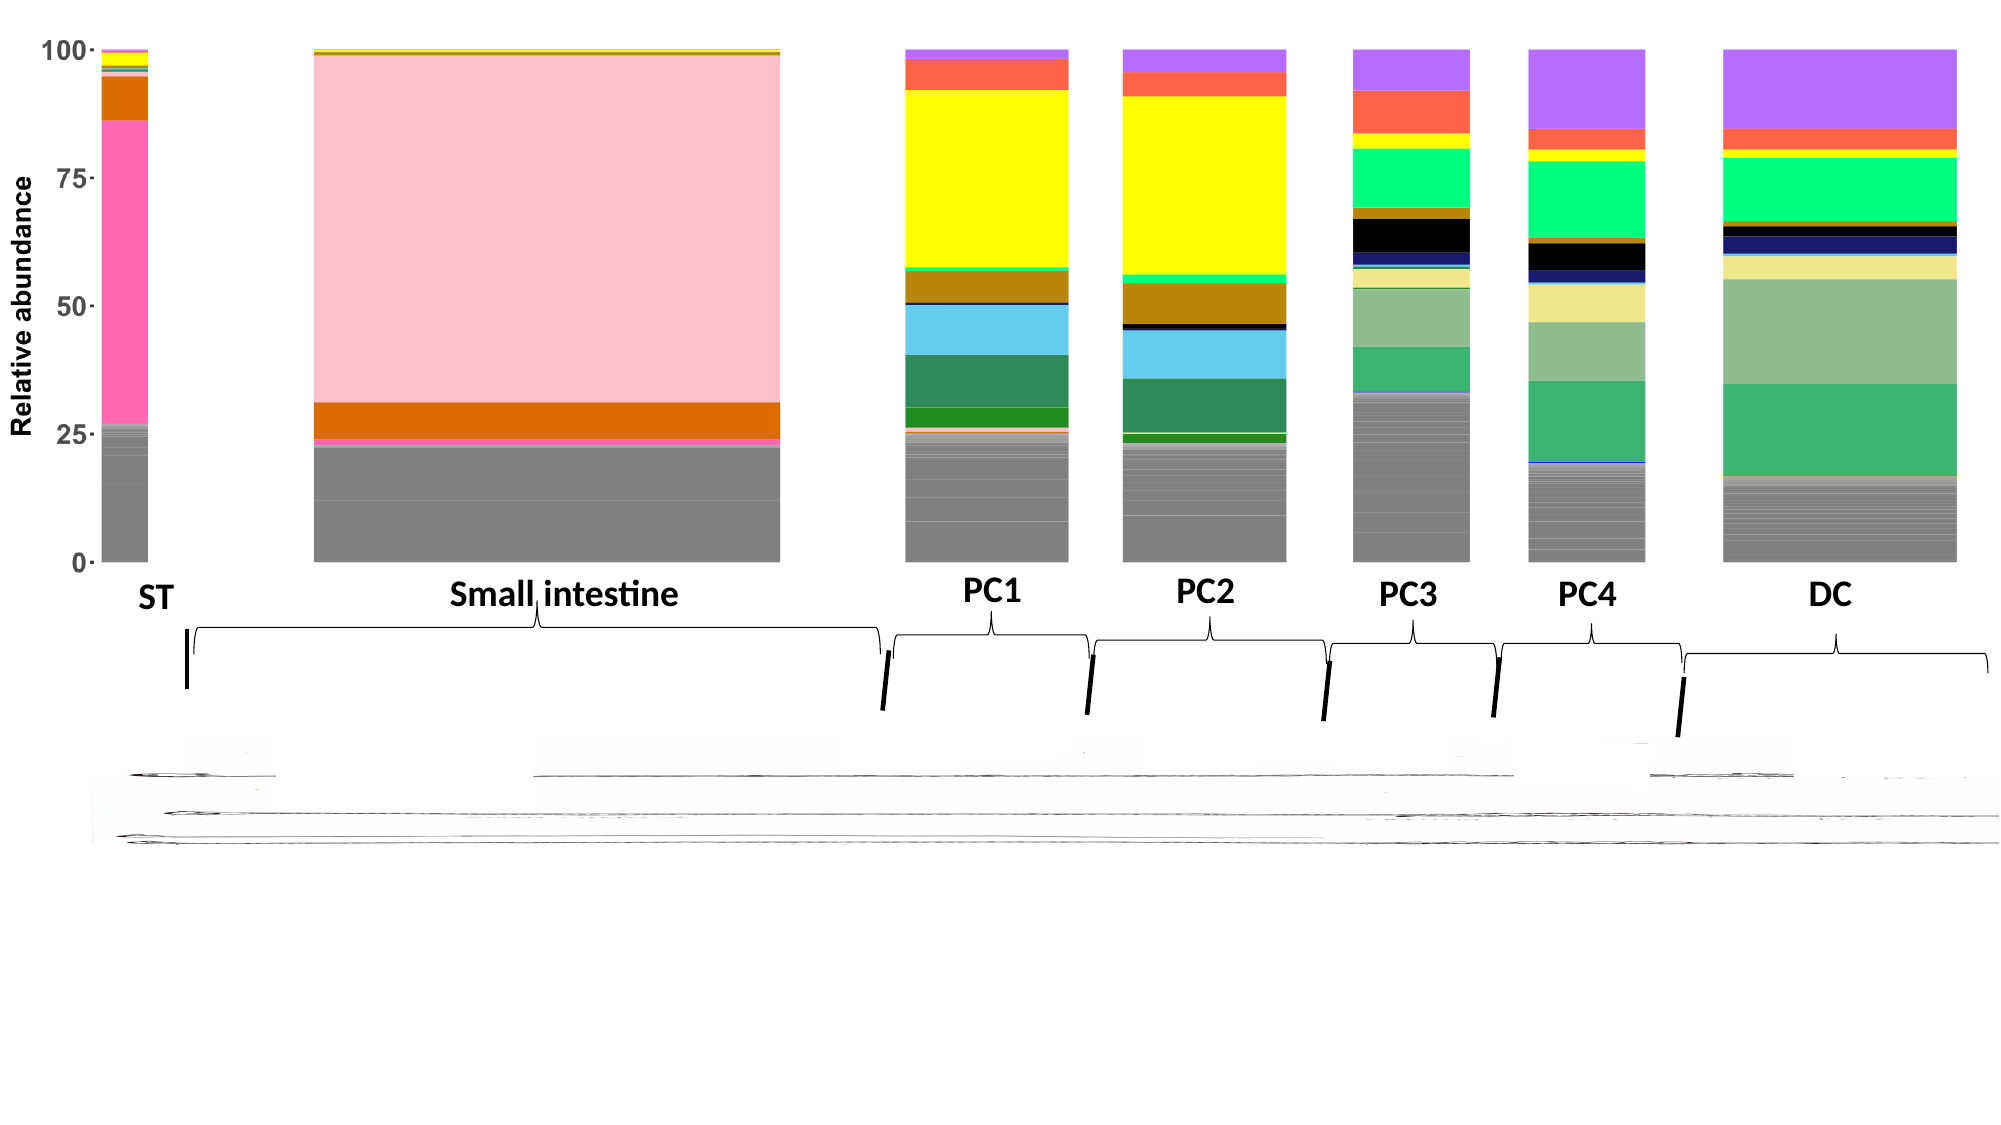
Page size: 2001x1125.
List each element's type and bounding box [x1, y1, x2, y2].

text_box [87, 558, 1999, 845]
picture [2, 16, 2000, 617]
